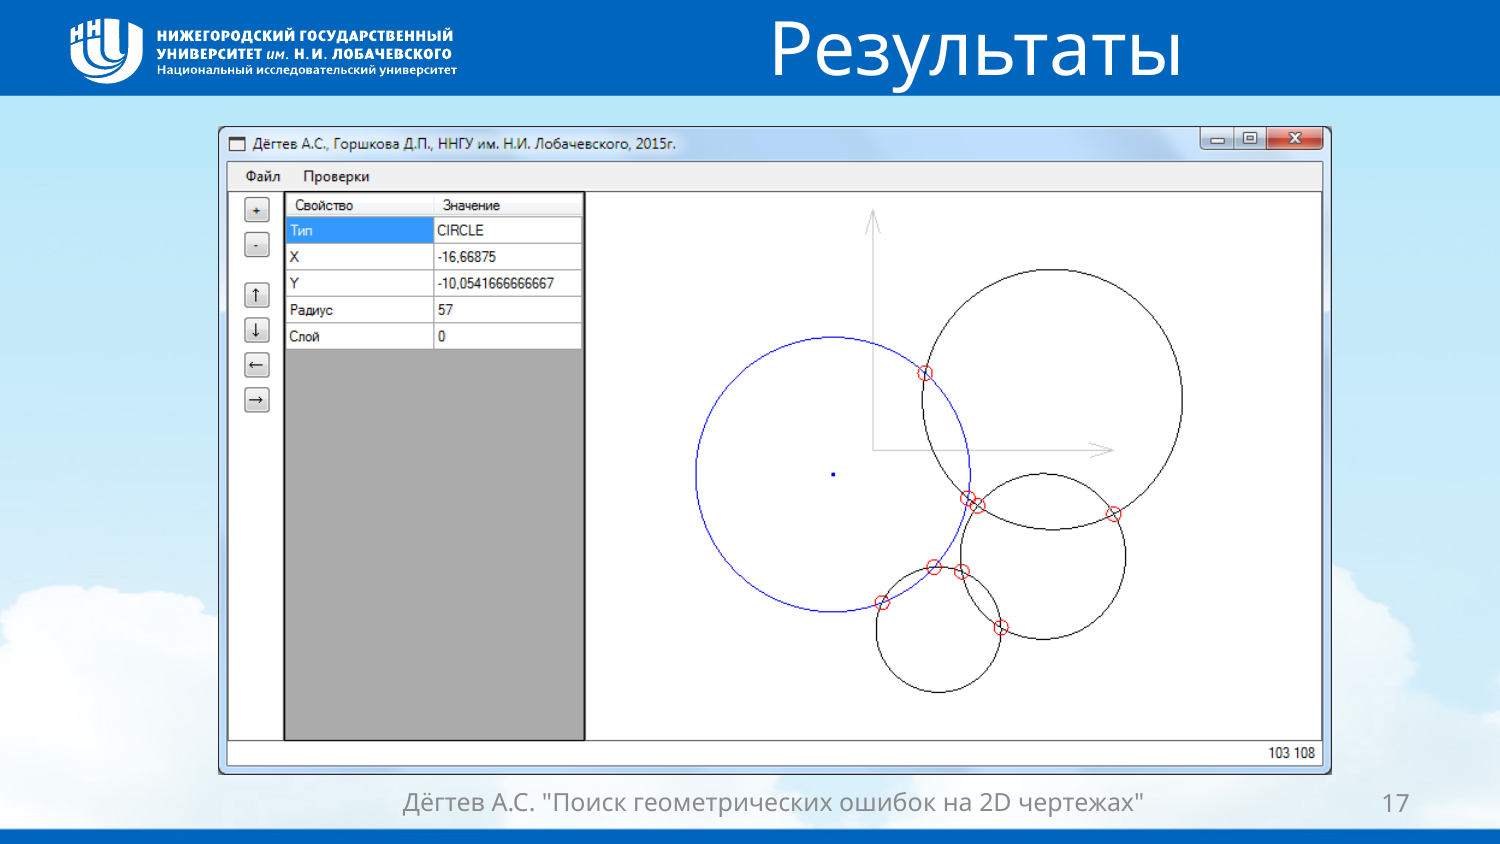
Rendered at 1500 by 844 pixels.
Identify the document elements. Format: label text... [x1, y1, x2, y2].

picture [0, 0, 1500, 844]
slide_number 17 [1074, 782, 1425, 828]
footer Дёгтев А.С. "Поиск геометрических ошибок на 2D чертежах" [372, 783, 1074, 824]
title Результаты [453, 0, 1500, 92]
